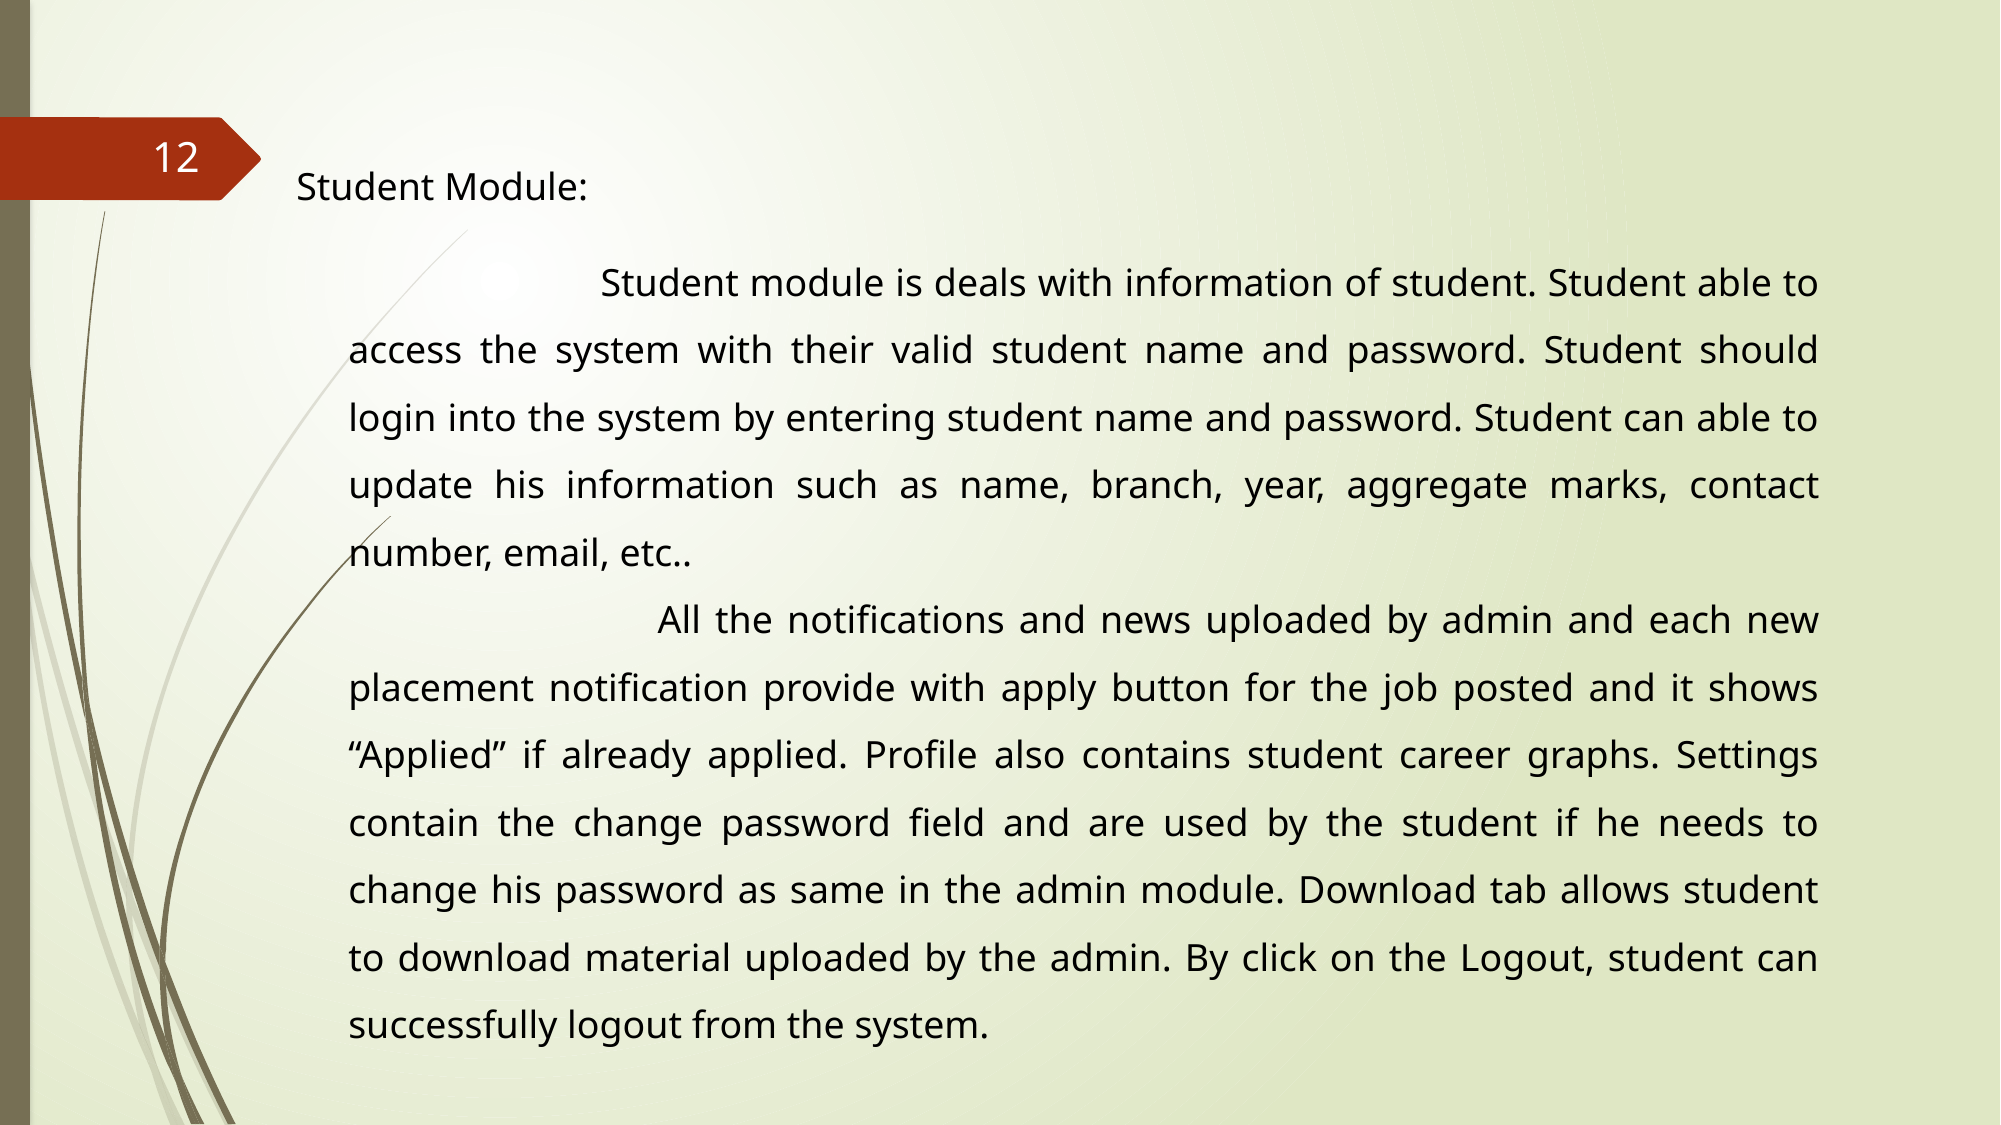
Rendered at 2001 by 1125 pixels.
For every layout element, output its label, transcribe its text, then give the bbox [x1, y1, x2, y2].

text_box Student module is deals with information of student. Student able to access the system with their valid student name and password. Student should login into the system by entering student name and password. Student can able to update his information such as name, branch, year, aggregate marks, contact number, email, etc.. All the notifications and news uploaded by admin and each new placement notification provide with apply button for the job posted and it shows “Applied” if already applied. Profile also contains student career graphs. Settings contain the change password field and are used by the student if he needs to change his password as same in the admin module. Download tab allows student to download material uploaded by the admin. By click on the Logout, student can successfully logout from the system. [333, 229, 1836, 1054]
slide_number 12 [87, 129, 216, 190]
text_box Student Module: [281, 155, 604, 215]
